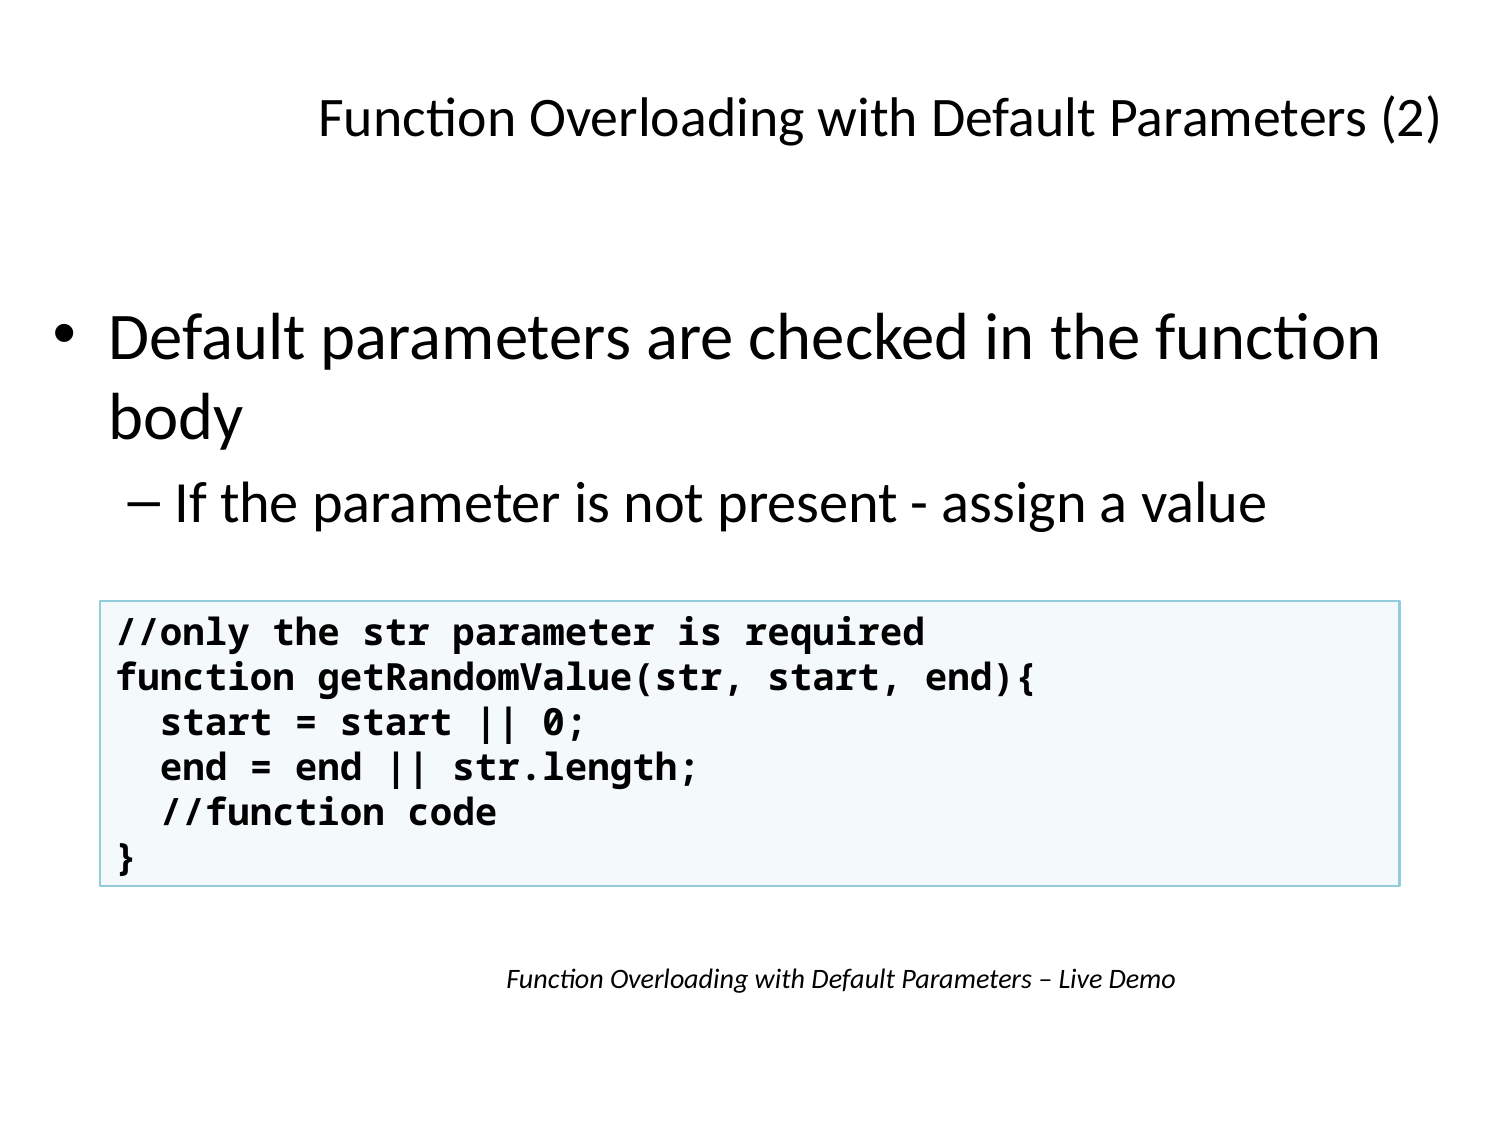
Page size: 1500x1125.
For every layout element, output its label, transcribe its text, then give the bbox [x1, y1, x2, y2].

title Function Overloading with Default Parameters (2) [300, 45, 1463, 184]
text_box //only the str parameter is required function getRandomValue(str, start, end){ start = start || 0; end = end || str.length; //function code } [100, 601, 1400, 886]
text_box Function Overloading with Default Parameters – Live Demo [242, 952, 1441, 1002]
list Default parameters are checked in the function body If the parameter is not present - assign a value [37, 285, 1463, 950]
